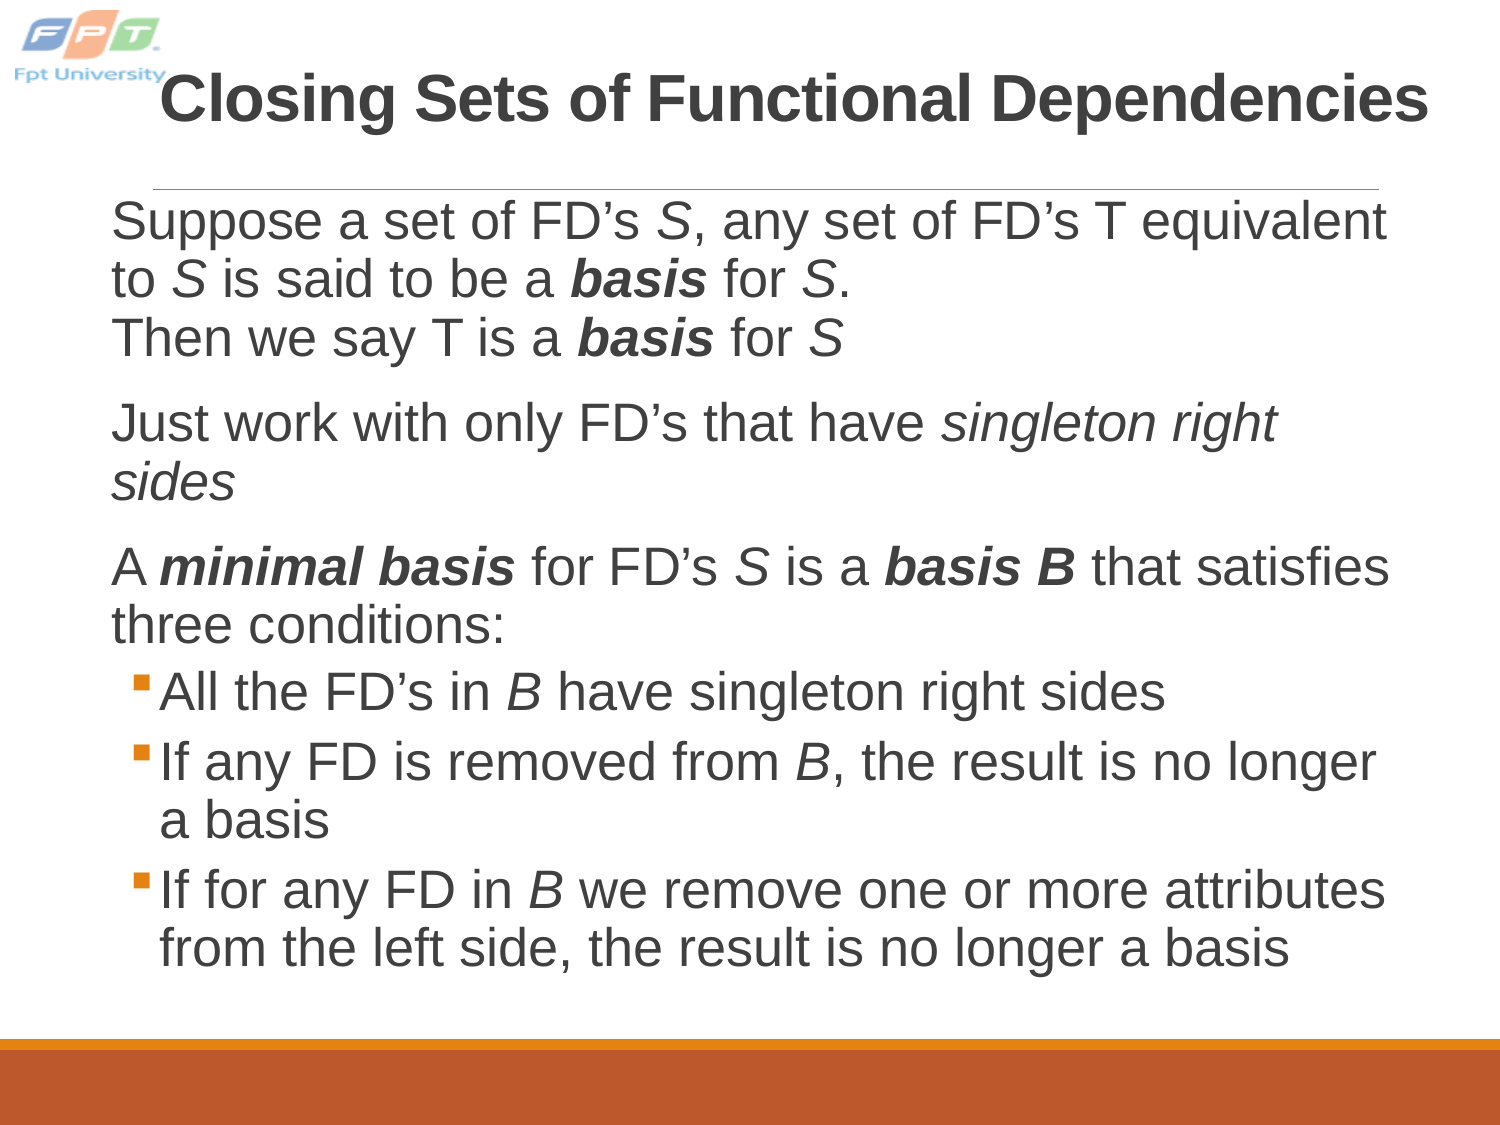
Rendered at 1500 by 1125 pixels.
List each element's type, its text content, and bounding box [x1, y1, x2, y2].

title Closing Sets of Functional Dependencies [144, 59, 1447, 197]
list Suppose a set of FD’s S, any set of FD’s T equivalent to S is said to be a basis for S. Then we say T is a basis for S Just work with only FD’s that have singleton right sides A minimal basis for FD’s S is a basis B that satisfies three conditions: All the FD’s in B have singleton right sides If any FD is removed from B, the result is no longer a basis If for any FD in B we remove one or more attributes from the left side, the result is no longer a basis [96, 184, 1399, 1017]
